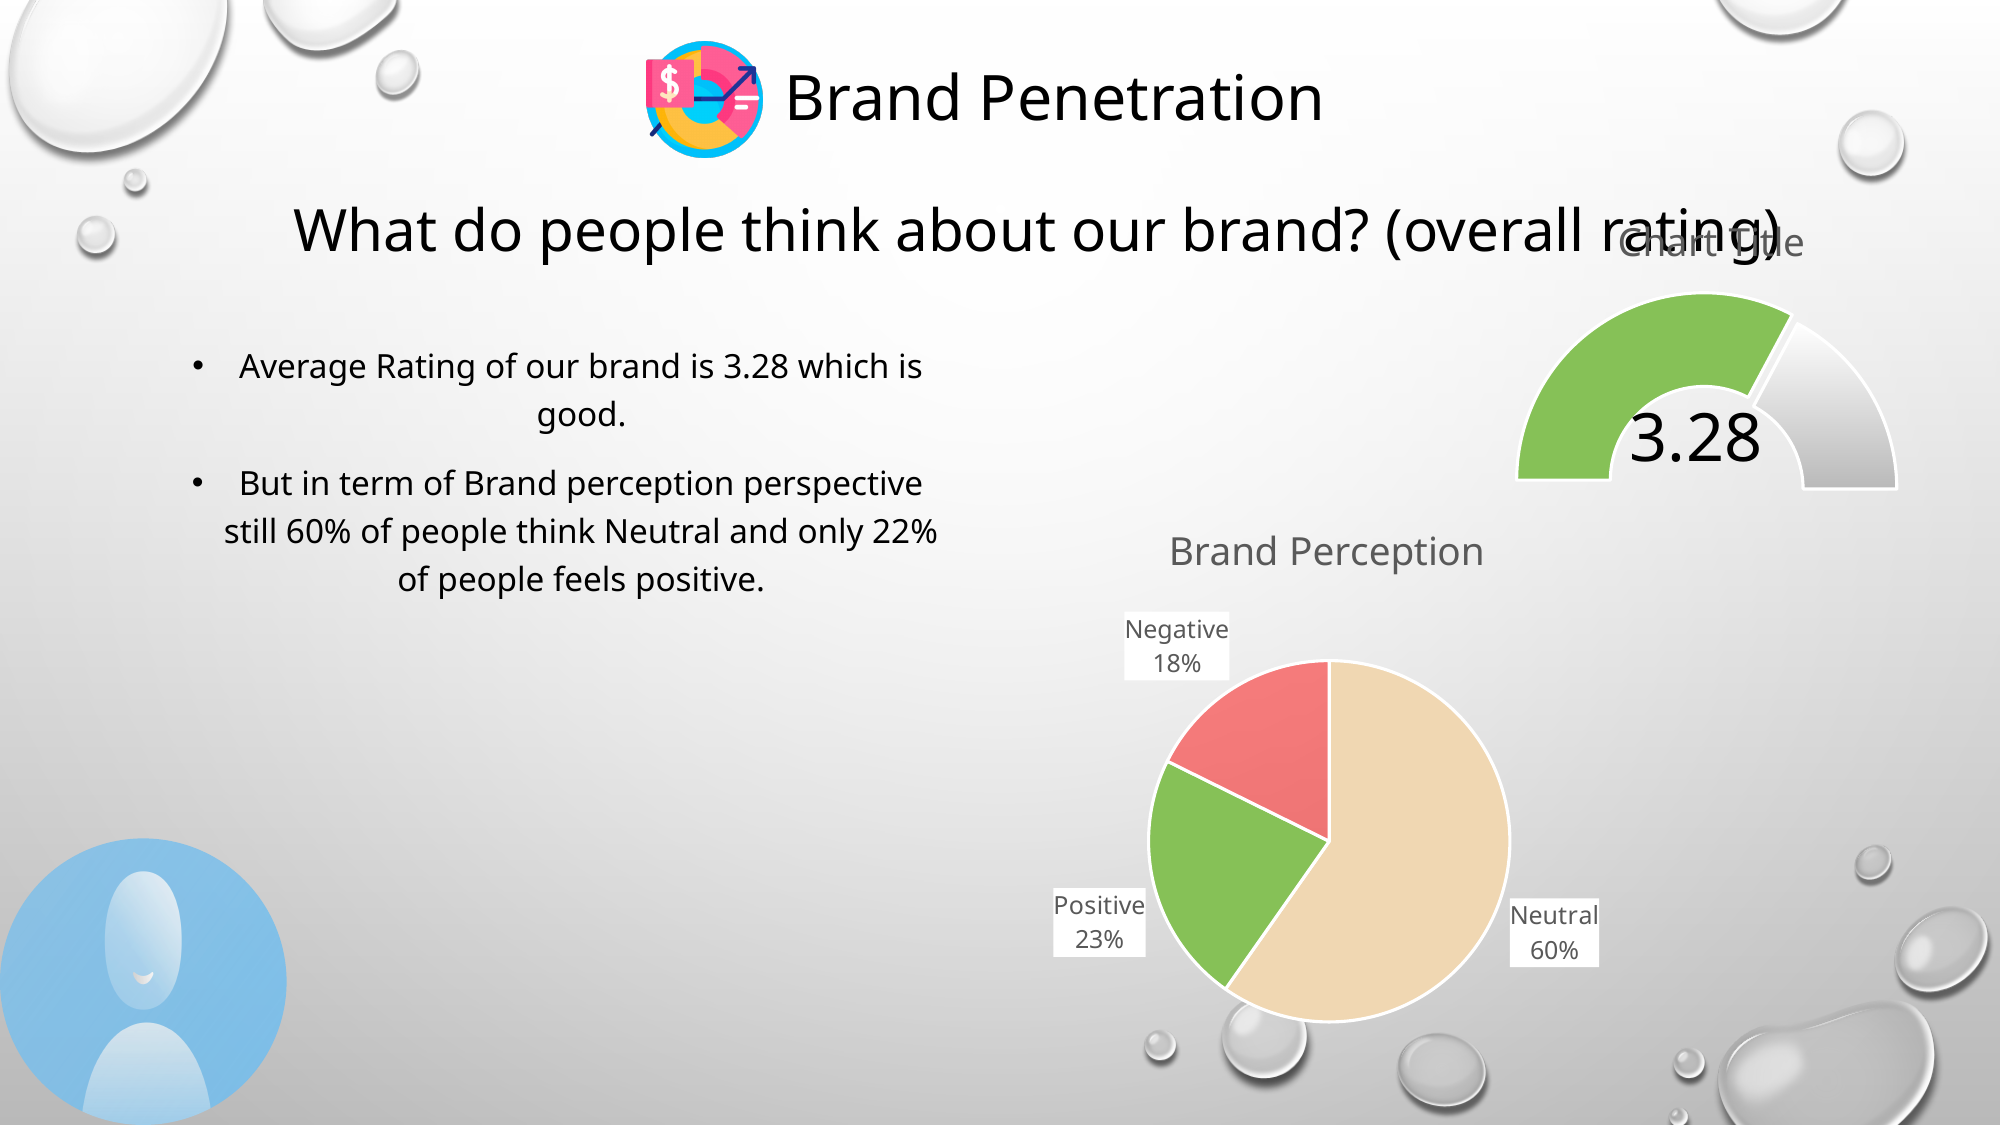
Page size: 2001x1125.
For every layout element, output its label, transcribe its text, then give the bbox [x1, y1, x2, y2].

picture [0, 0, 2000, 1125]
chart [941, 184, 2000, 1037]
title What do people think about our brand? (overall rating) [149, 184, 1377, 281]
list Average Rating of our brand is 3.28 which is good. But in term of Brand perception perspective still 60% of people think Neutral and only 22% of people feels positive. [149, 329, 967, 991]
text_box Brand Penetration [768, 54, 1348, 146]
